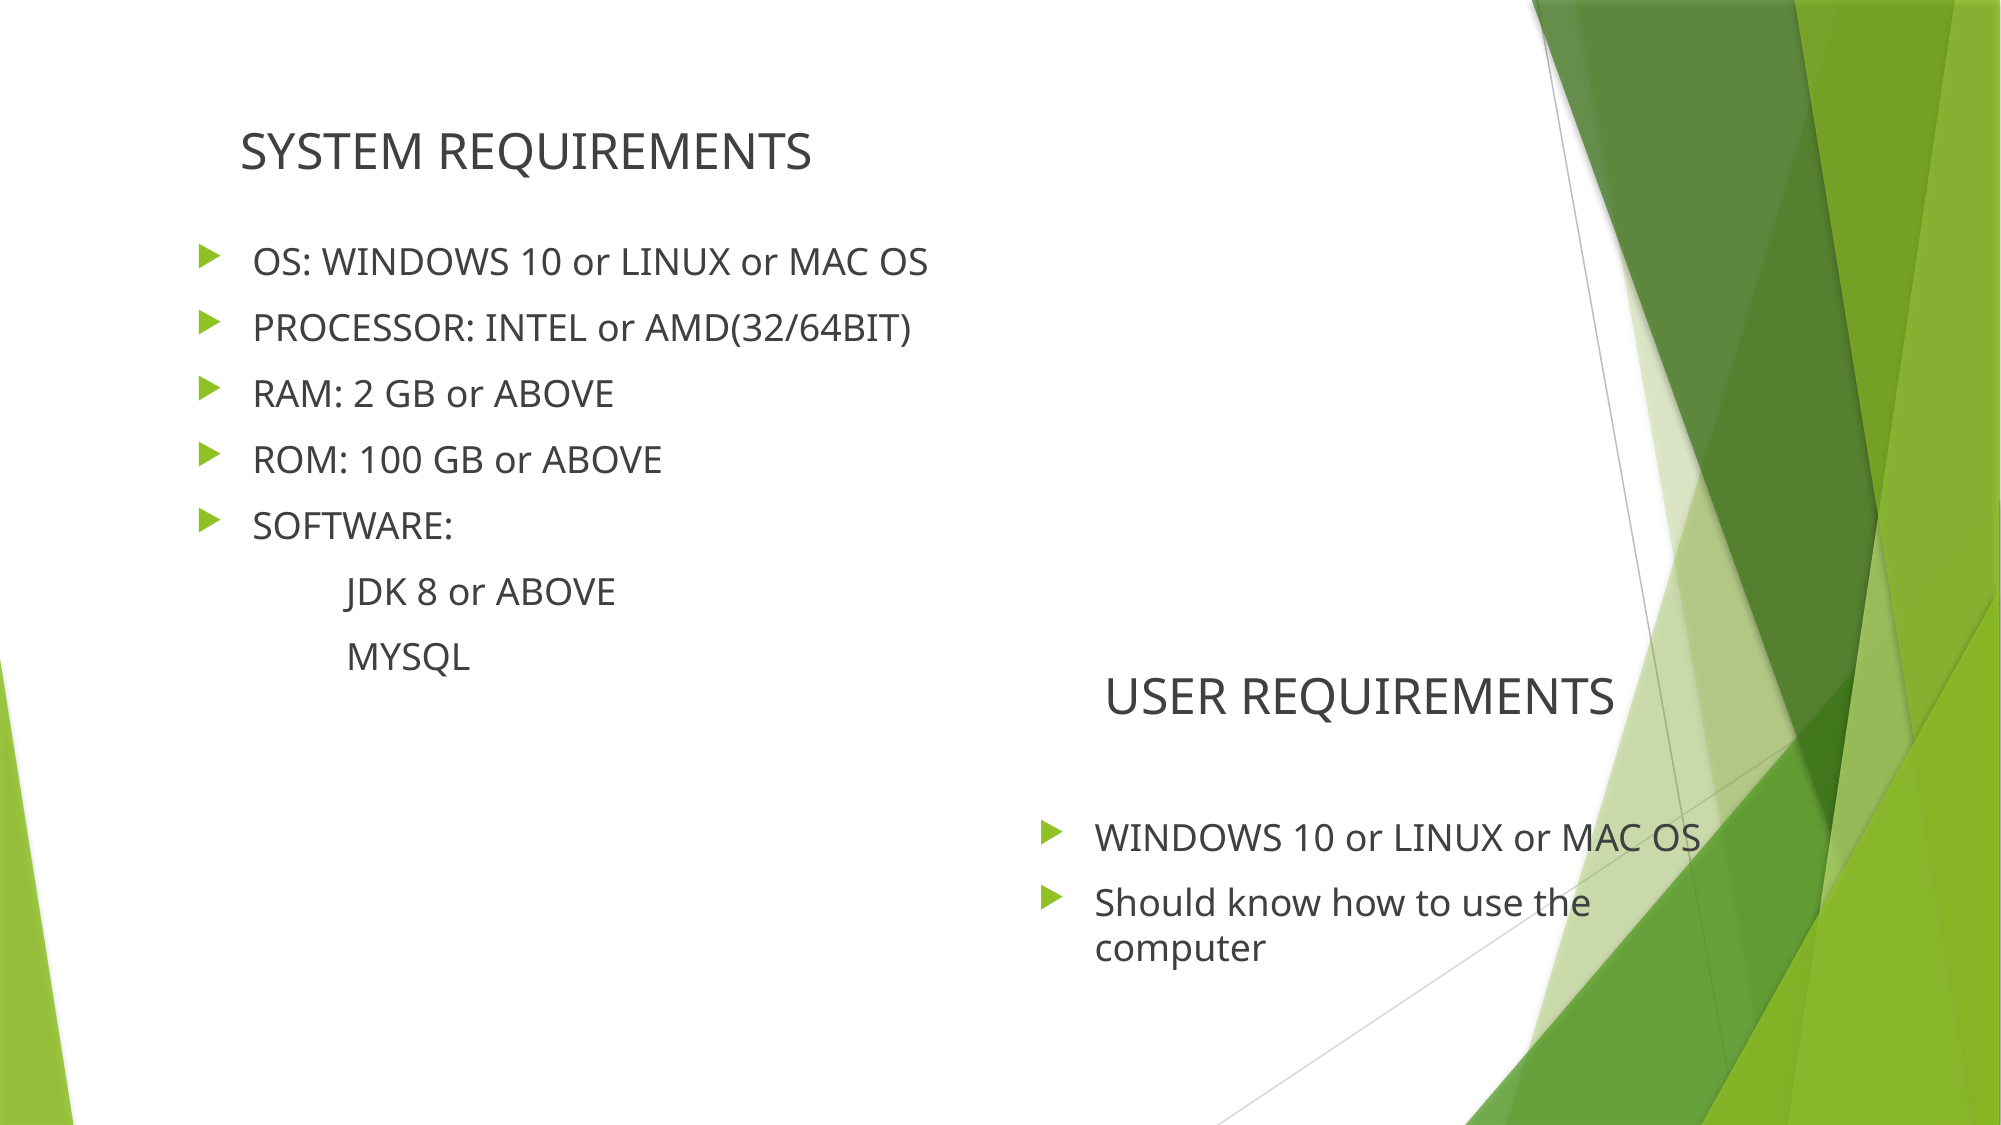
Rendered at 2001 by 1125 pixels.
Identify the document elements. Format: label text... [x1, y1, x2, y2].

list WINDOWS 10 or LINUX or MAC OS Should know how to use the computer [1023, 805, 1745, 1015]
list SYSTEM REQUIREMENTS [166, 92, 888, 187]
list USER REQUIREMENTS [999, 637, 1722, 733]
list OS: WINDOWS 10 or LINUX or MAC OS PROCESSOR: INTEL or AMD(32/64BIT) RAM: 2 GB or ABOVE ROM: 100 GB or ABOVE SOFTWARE: JDK 8 or ABOVE MYSQL [181, 230, 947, 733]
